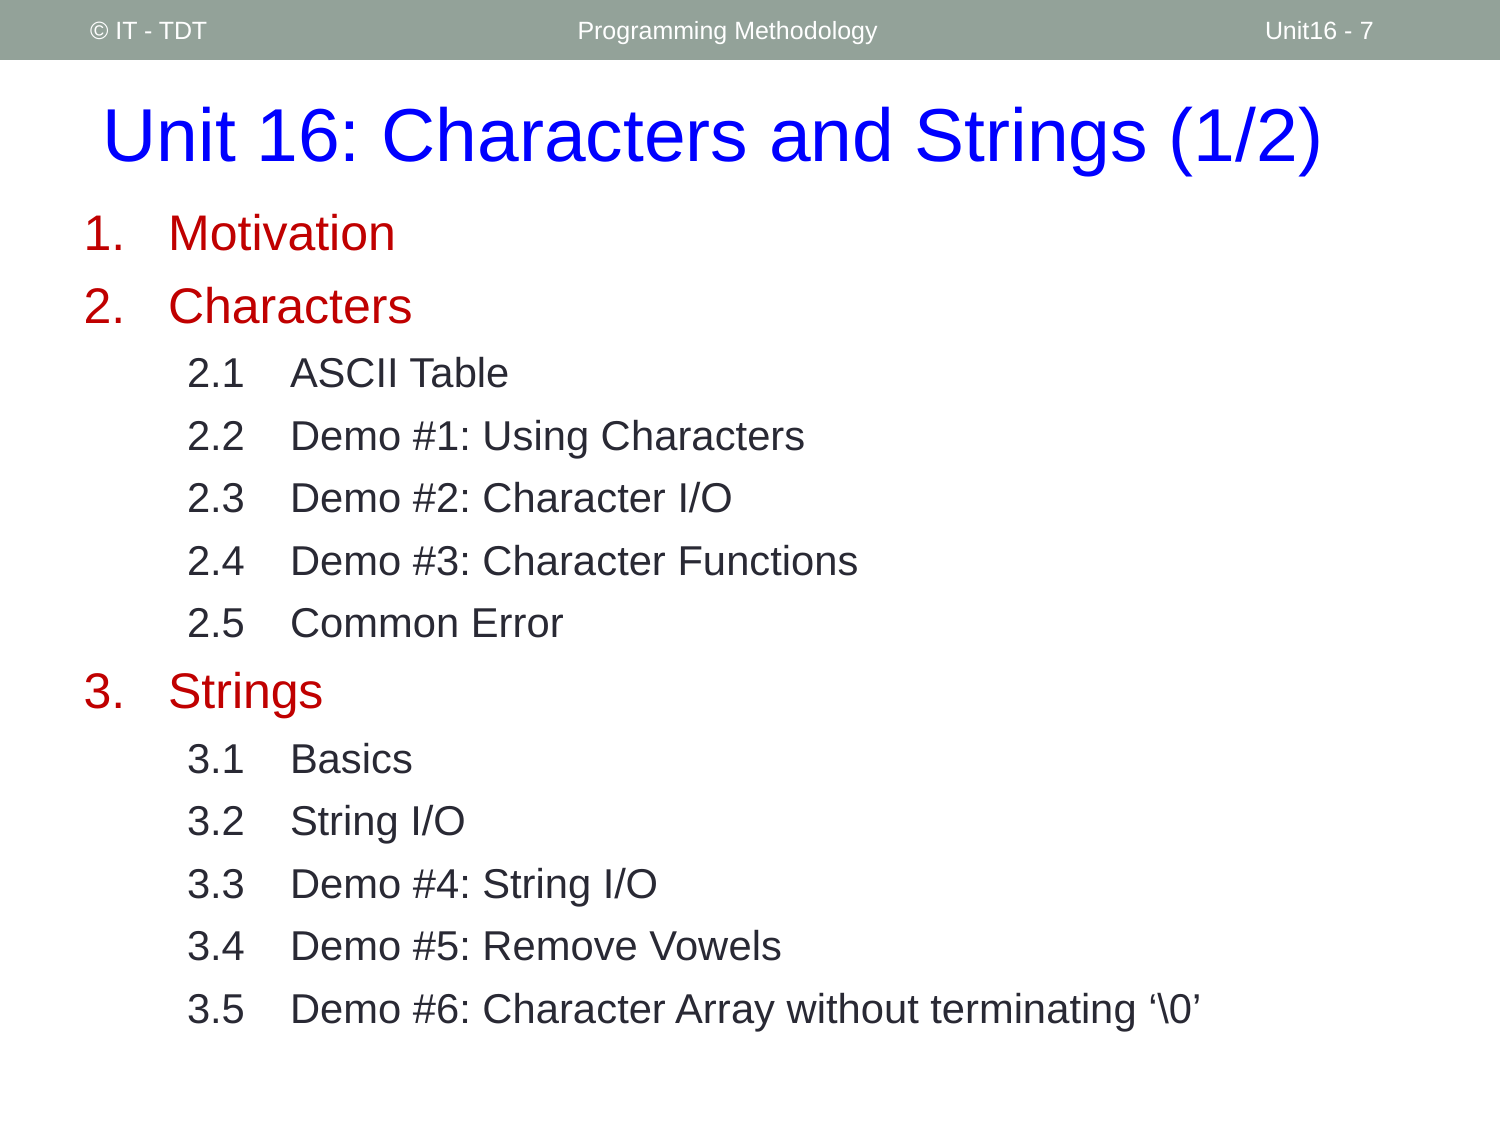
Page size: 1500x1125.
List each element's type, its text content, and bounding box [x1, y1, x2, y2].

title Unit 16: Characters and Strings (1/2) [87, 62, 1463, 200]
list Motivation Characters 2.1 ASCII Table 2.2 Demo #1: Using Characters 2.3 Demo #2: Character I/O 2.4 Demo #3: Character Functions 2.5 Common Error Strings 3.1 Basics 3.2 String I/O 3.3 Demo #4: String I/O 3.4 Demo #5: Remove Vowels 3.5 Demo #6: Character Array without terminating ‘\0’ [68, 193, 1450, 1065]
footer Programming Methodology [562, 3, 1238, 57]
slide_number Unit16 - ‹#› [1250, 3, 1425, 57]
slide_number © IT - TDT [75, 3, 550, 57]
